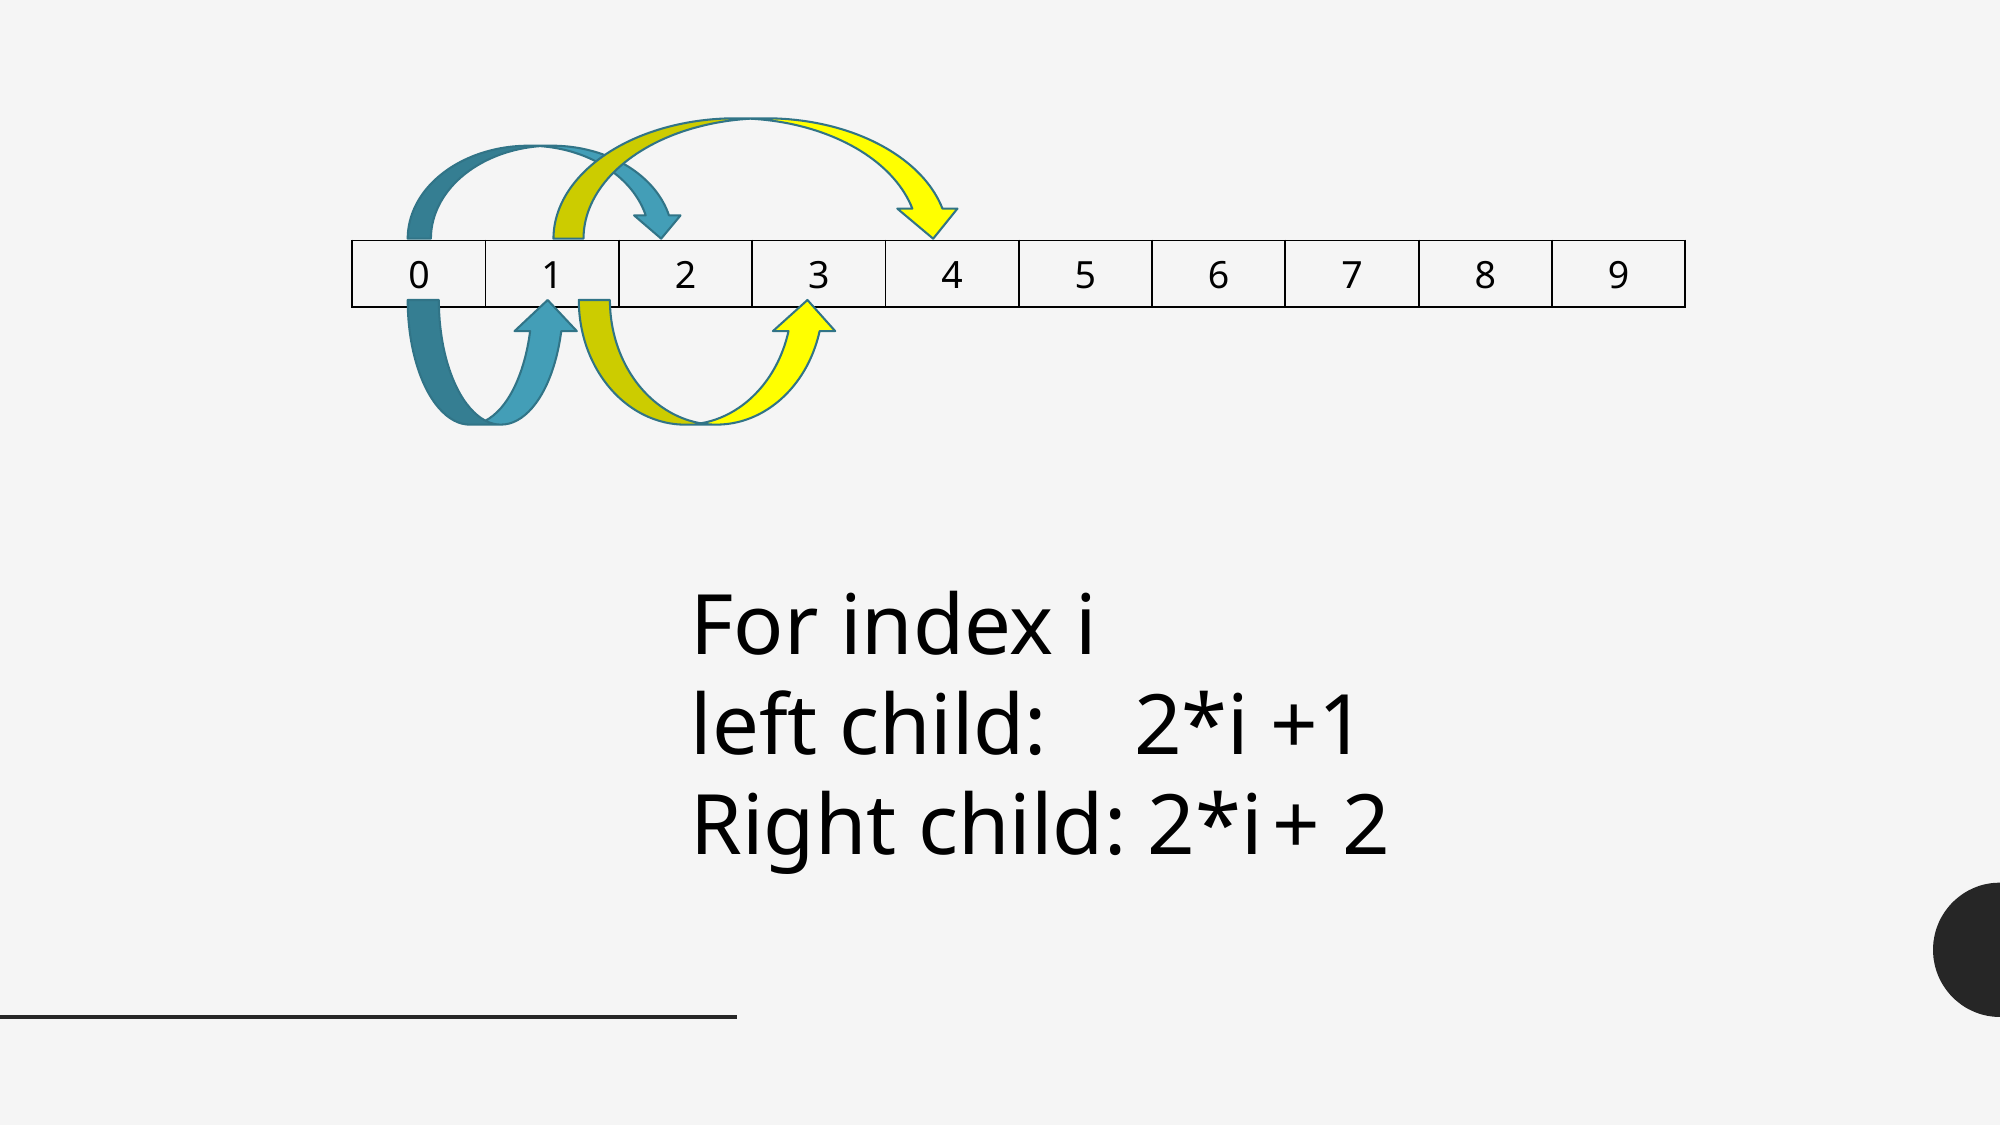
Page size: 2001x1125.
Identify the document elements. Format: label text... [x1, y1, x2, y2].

title A better approach [409, 302, 485, 423]
text_box For index i left child: 2*i +1 Right child: 2*i + 2 [226, 564, 1777, 879]
table_header 1 [486, 241, 618, 306]
text_box [406, 144, 604, 240]
table_header 3 [753, 241, 885, 306]
table_header 2 [620, 241, 751, 306]
text_box A data structure that is specifically made for selecting top k elements out of n? Heaps [409, 148, 515, 237]
text_box [577, 298, 837, 426]
table_header 4 [886, 241, 1018, 306]
table_header 9 [1553, 241, 1684, 306]
table_header 0 [353, 241, 485, 306]
text_box [552, 117, 959, 240]
table_header 6 [1153, 241, 1284, 306]
table_header 5 [1020, 241, 1151, 306]
text_box [614, 164, 682, 240]
title Heap approach [580, 302, 690, 423]
text_box [406, 298, 578, 426]
table_header 8 [1420, 241, 1551, 306]
text_box 12 10 6 9 7 2 3 [555, 121, 714, 237]
table_header 7 [1286, 241, 1418, 306]
